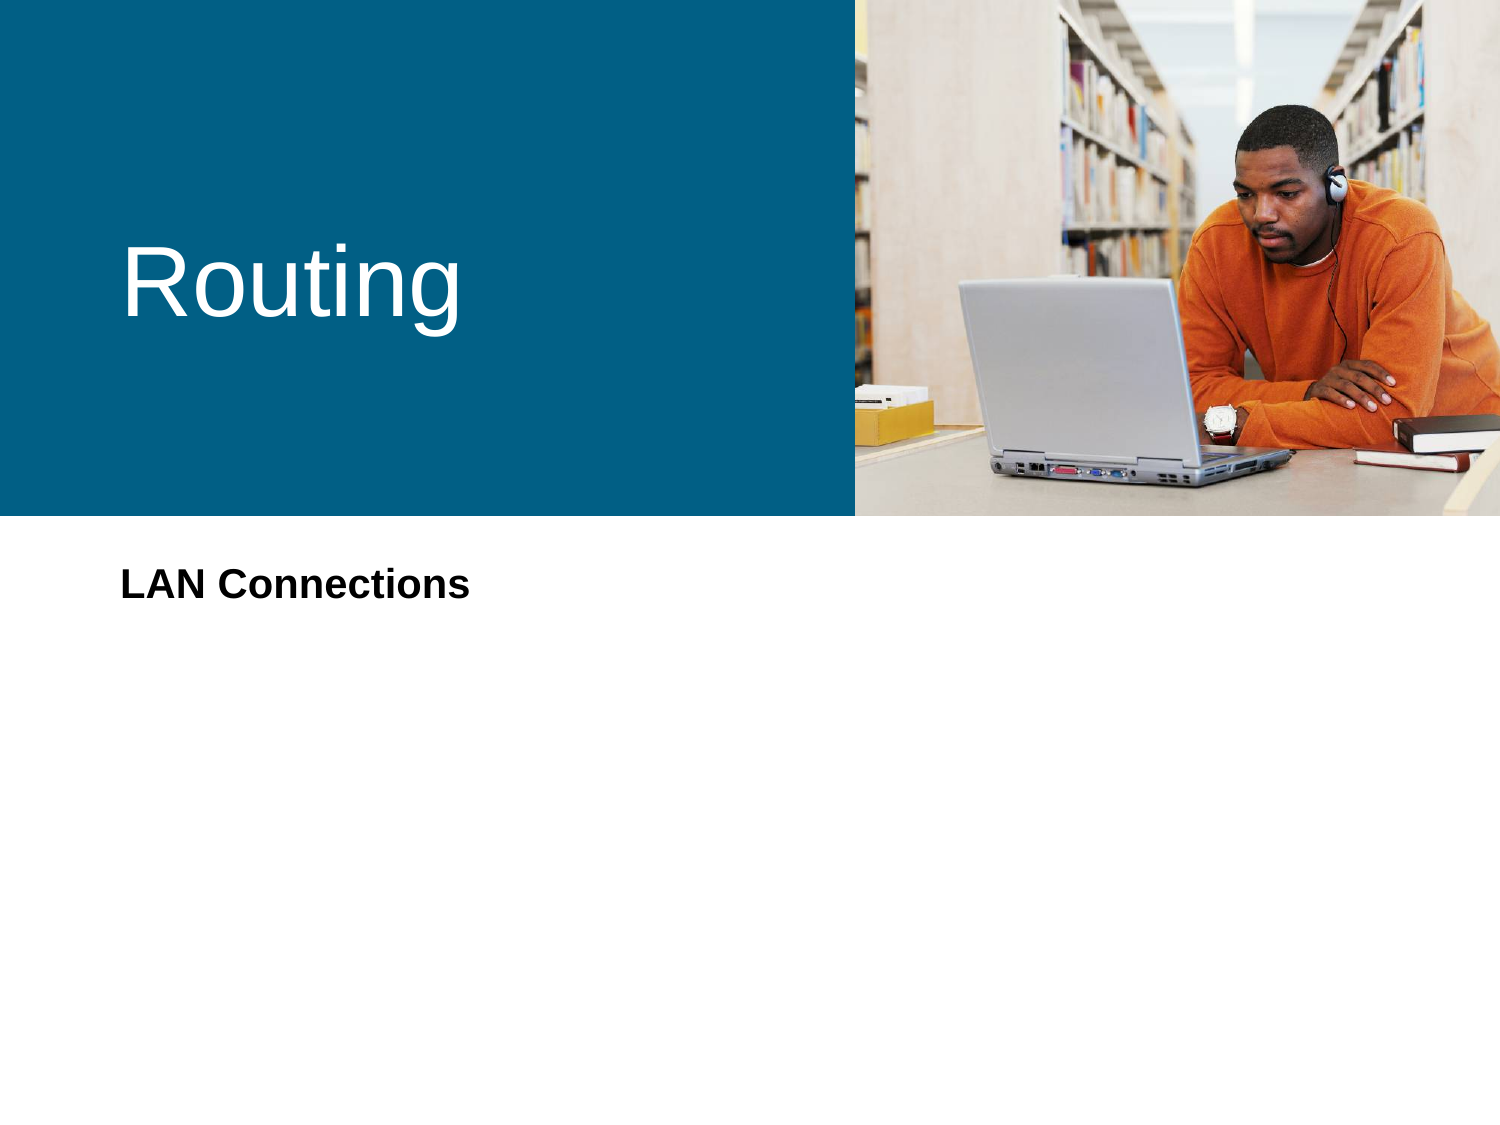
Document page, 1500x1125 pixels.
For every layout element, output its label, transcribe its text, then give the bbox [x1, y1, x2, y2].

title LAN Connections [106, 556, 1245, 626]
subtitle Routing [106, 215, 689, 354]
picture [856, 0, 1500, 516]
